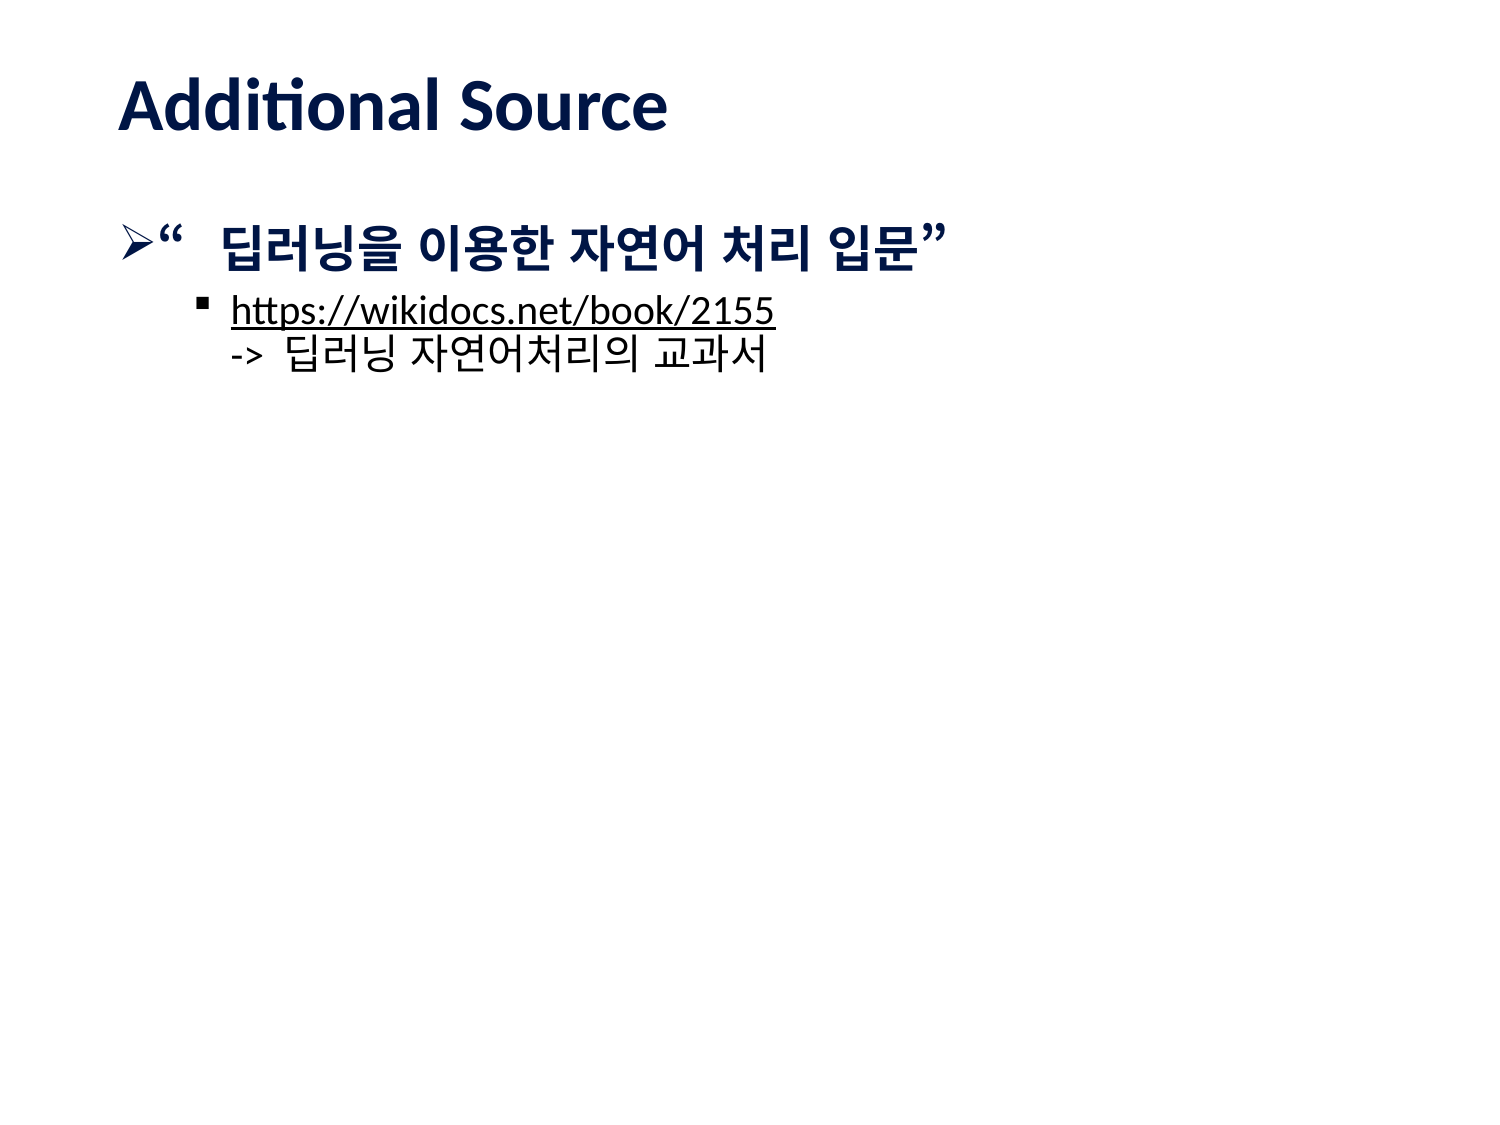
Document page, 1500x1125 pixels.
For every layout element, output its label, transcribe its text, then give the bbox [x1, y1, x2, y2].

title Additional Source [103, 29, 1397, 183]
list “딥러닝을 이용한 자연어 처리 입문” https://wikidocs.net/book/2155 -> 딥러닝 자연어처리의 교과서 [103, 216, 1397, 1035]
